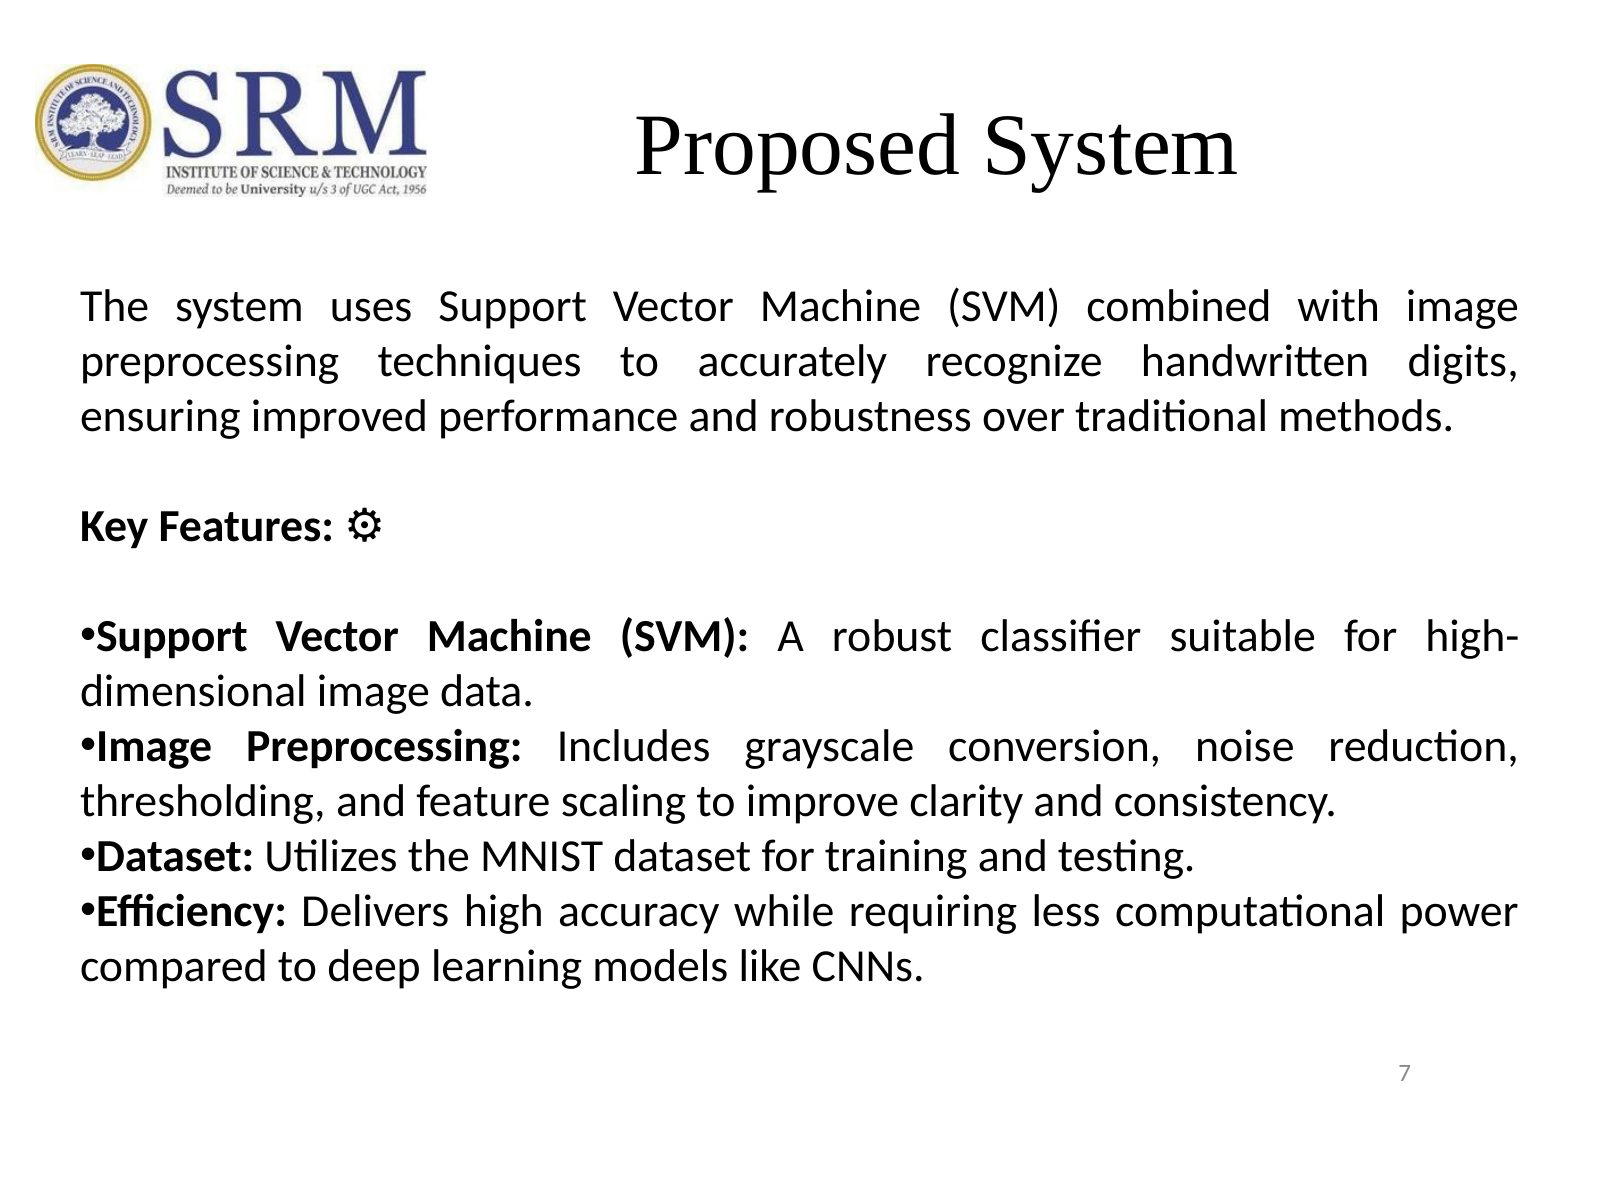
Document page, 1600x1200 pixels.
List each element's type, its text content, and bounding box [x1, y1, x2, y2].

title Proposed System [520, 23, 1321, 276]
list The system uses Support Vector Machine (SVM) combined with image preprocessing techniques to accurately recognize handwritten digits, ensuring improved performance and robustness over traditional methods. Key Features: ⚙️ Support Vector Machine (SVM): A robust classifier suitable for high-dimensional image data. Image Preprocessing: Includes grayscale conversion, noise reduction, thresholding, and feature scaling to improve clarity and consistency. Dataset: Utilizes the MNIST dataset for training and testing. Efficiency: Delivers high accuracy while requiring less computational power compared to deep learning models like CNNs. [80, 276, 1520, 1044]
picture [34, 64, 427, 198]
slide_number 7 [1391, 1060, 1420, 1200]
